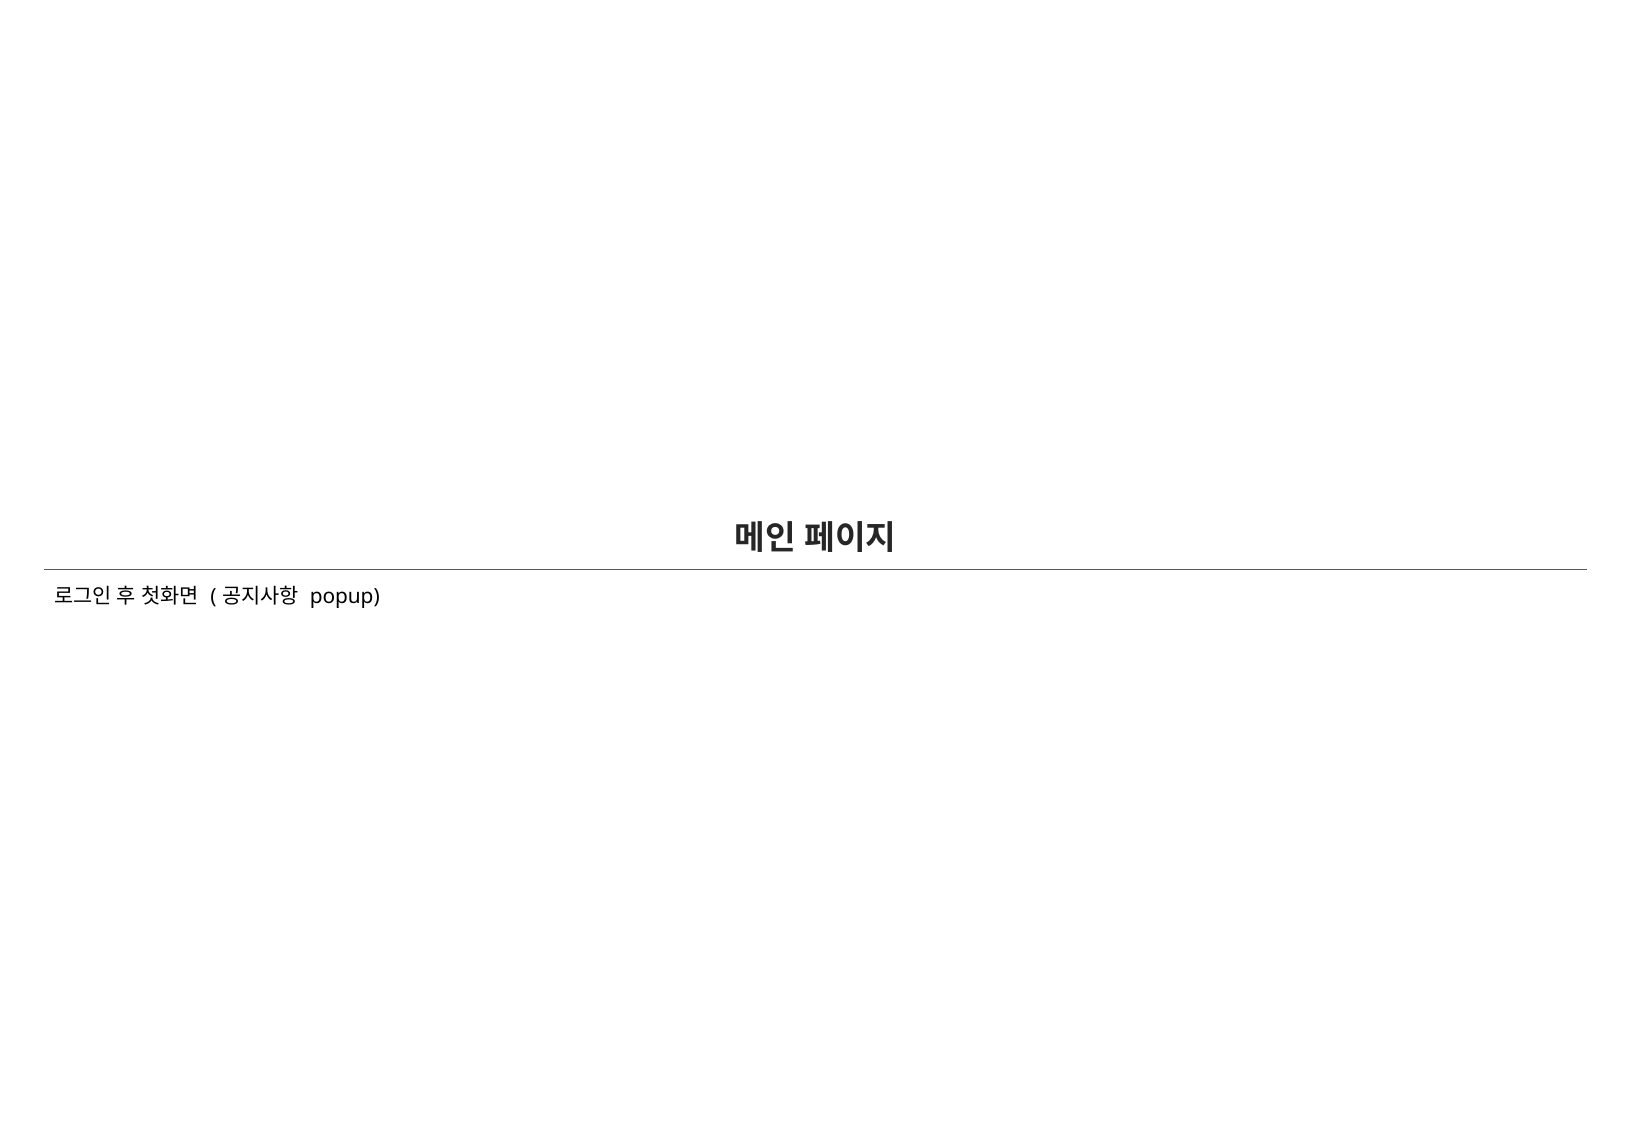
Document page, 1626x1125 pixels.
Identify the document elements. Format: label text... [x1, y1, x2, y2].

table_header 메인 페이지 [44, 500, 1587, 569]
table_cell 로그인 후 첫화면 (공지사항 popup) [44, 570, 1587, 620]
